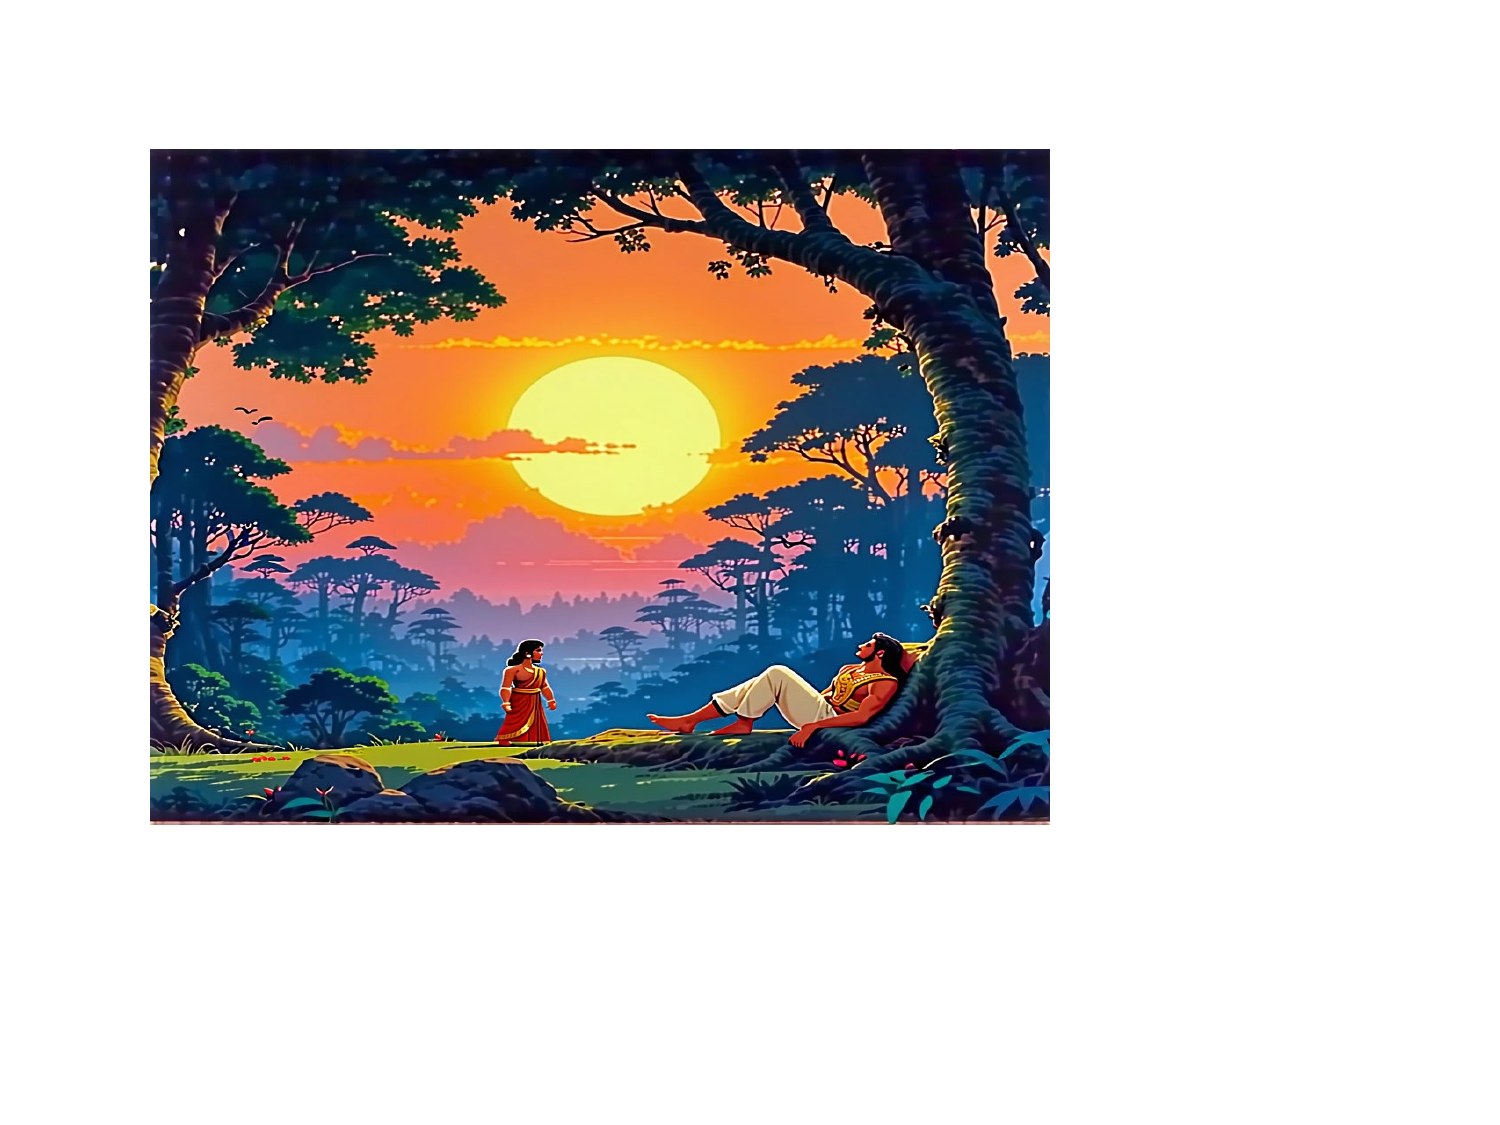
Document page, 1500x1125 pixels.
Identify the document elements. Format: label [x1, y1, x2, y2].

picture [149, 149, 1051, 826]
